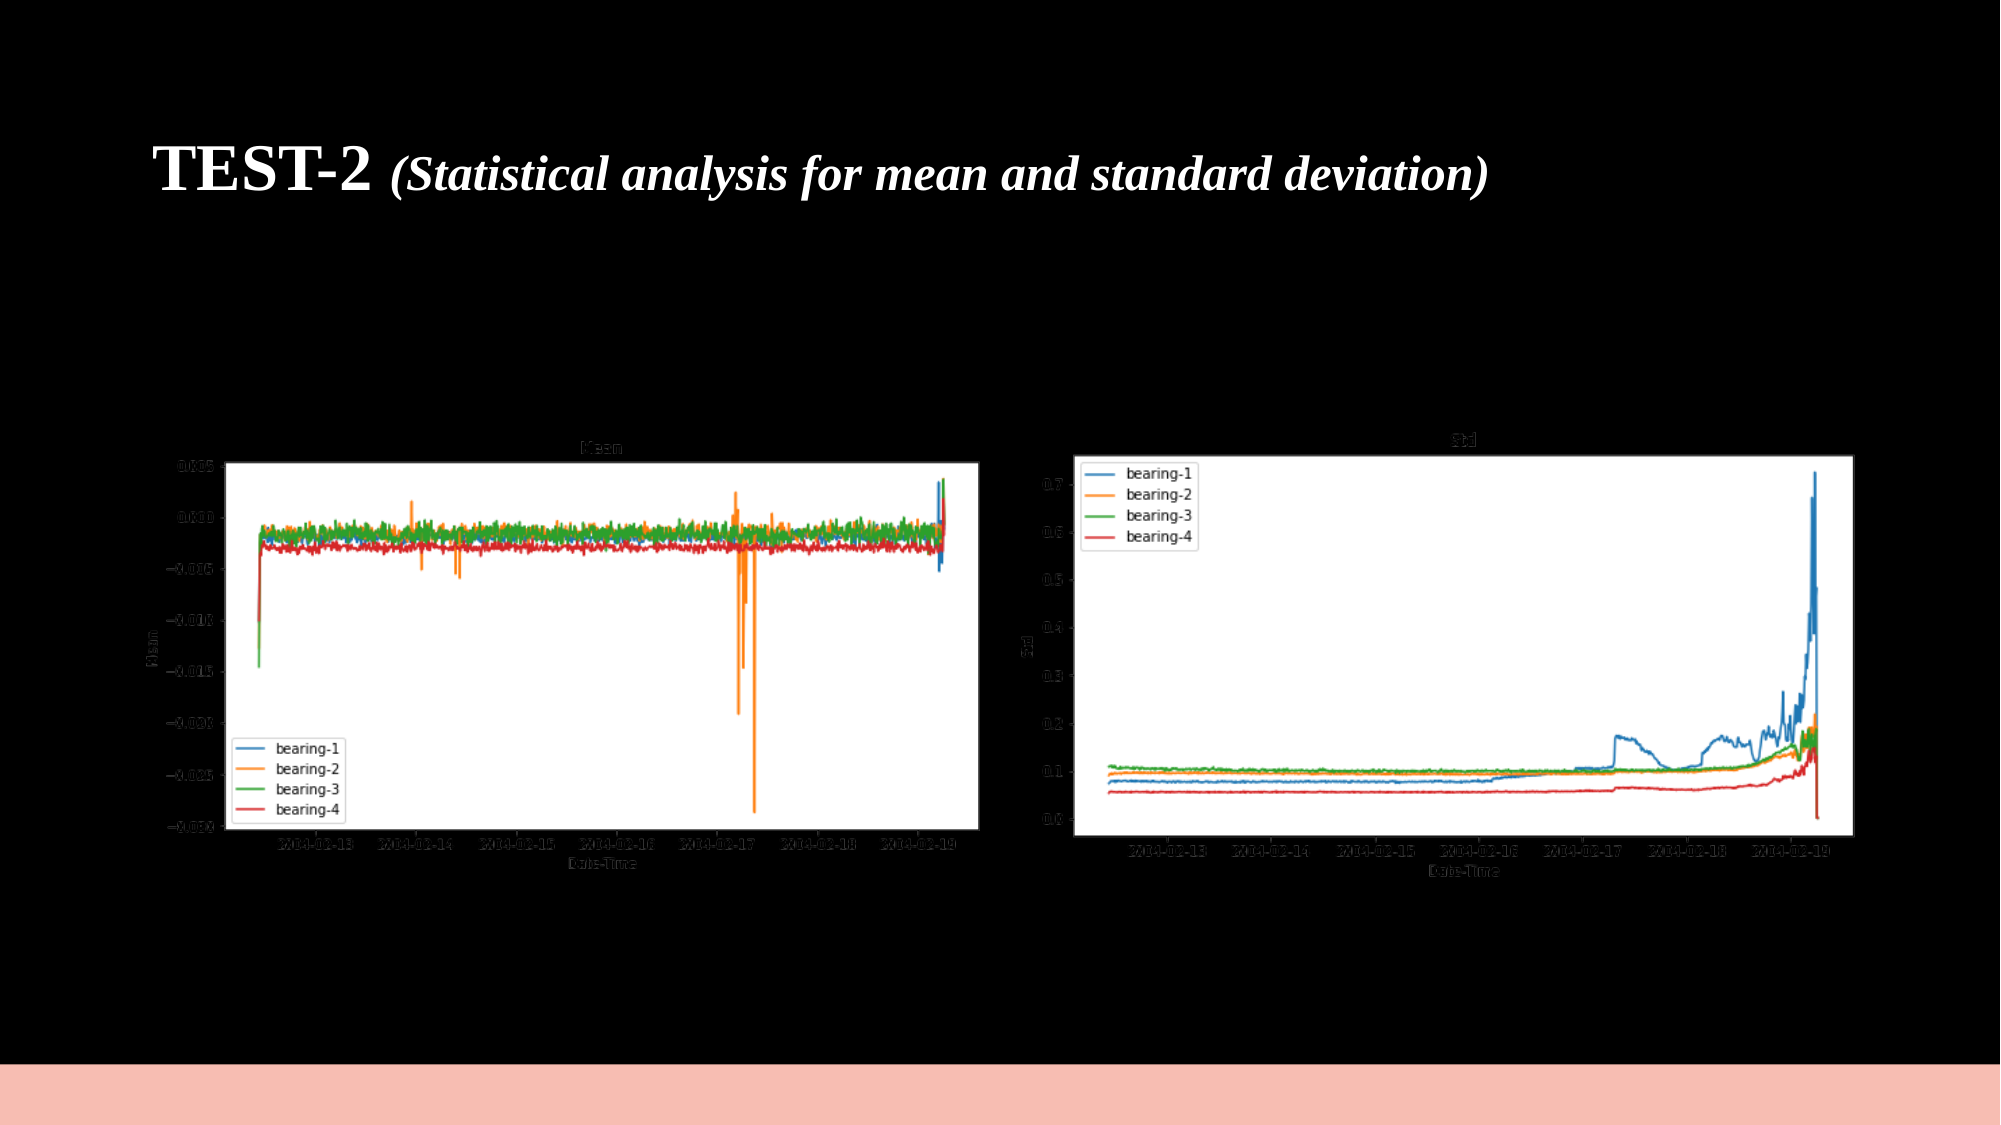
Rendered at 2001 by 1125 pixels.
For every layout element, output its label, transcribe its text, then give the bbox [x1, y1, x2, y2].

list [137, 431, 988, 881]
title TEST-2 (Statistical analysis for mean and standard deviation) [137, 59, 1863, 278]
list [1012, 423, 1863, 889]
text_box [0, 1064, 2000, 1125]
